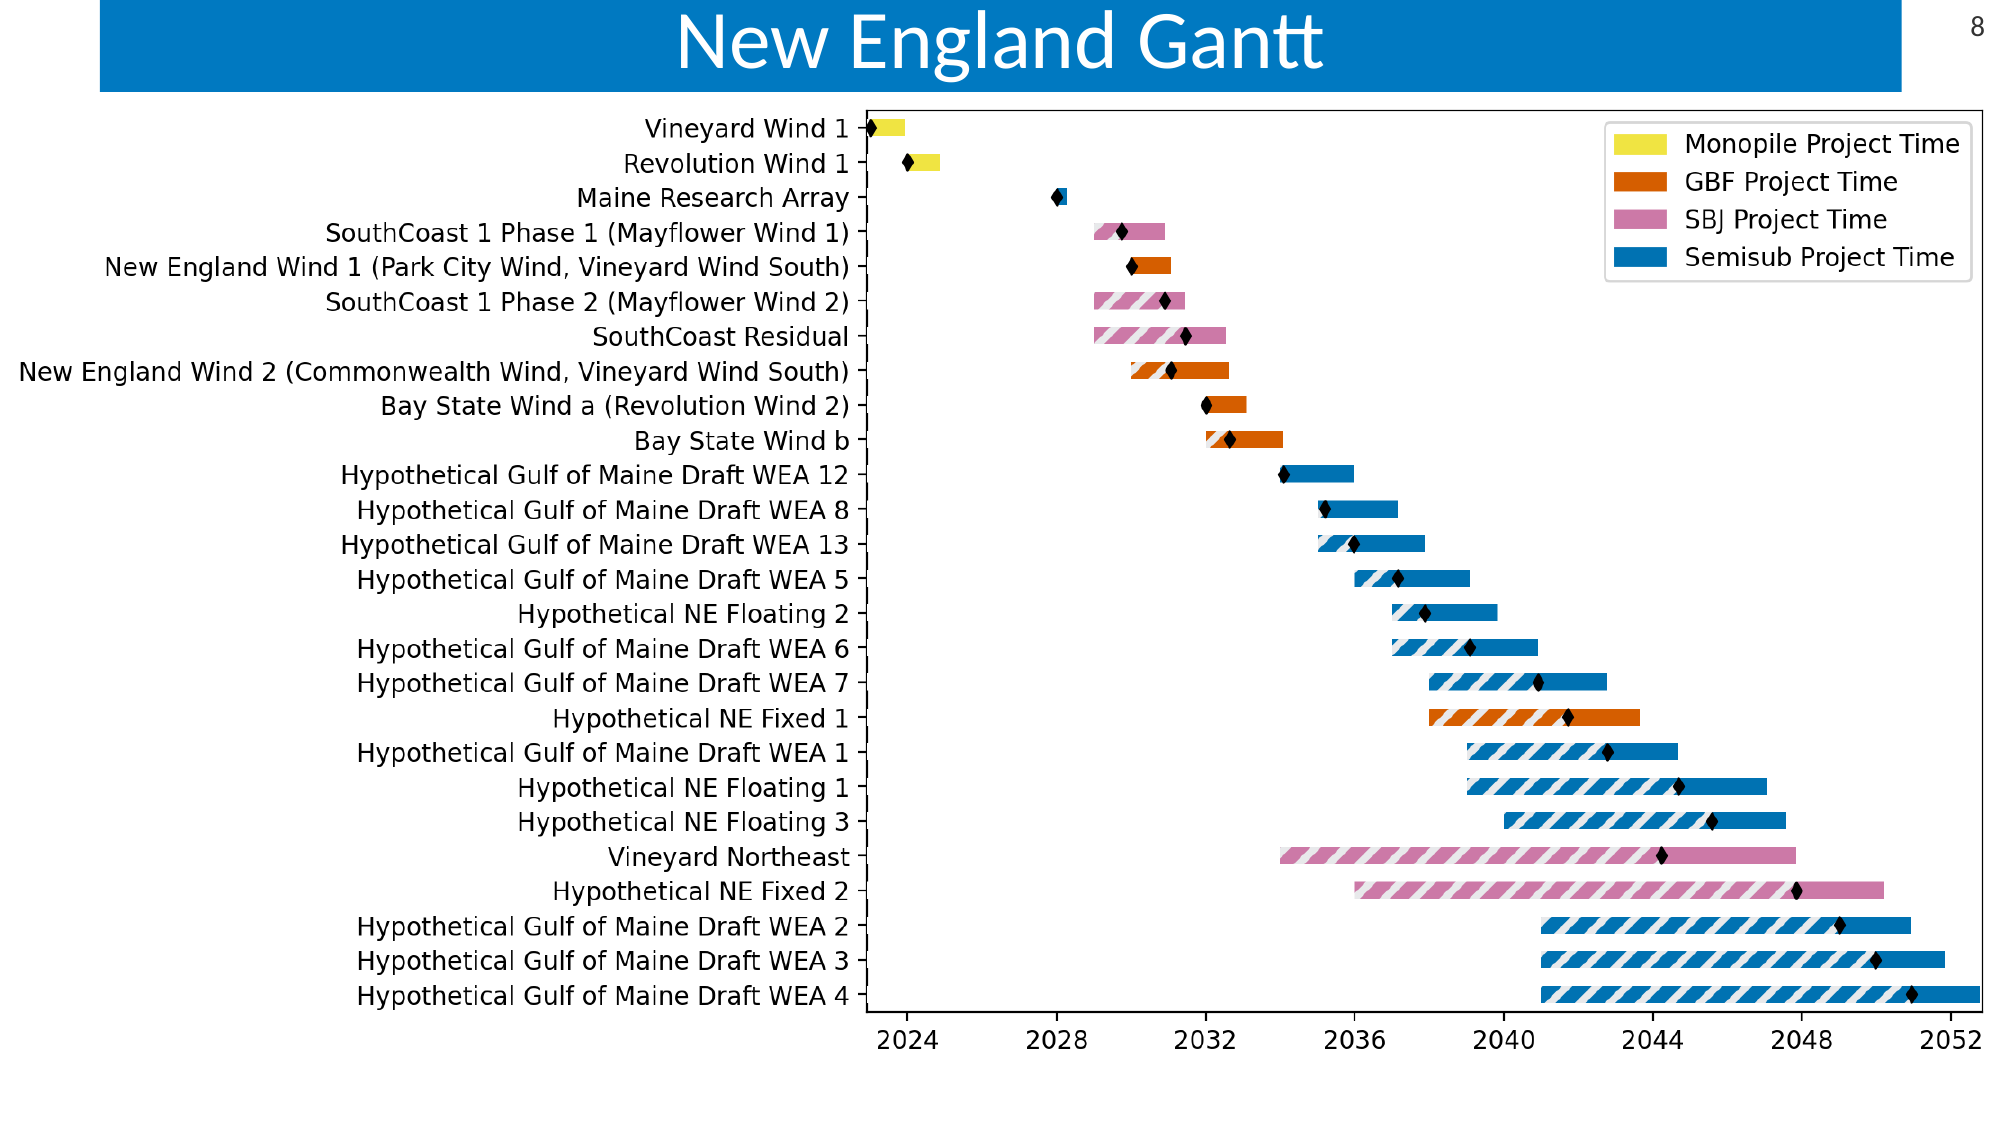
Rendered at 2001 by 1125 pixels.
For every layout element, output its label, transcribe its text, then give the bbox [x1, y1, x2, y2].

title New England Gantt [99, 0, 1902, 90]
picture [0, 92, 2000, 1072]
